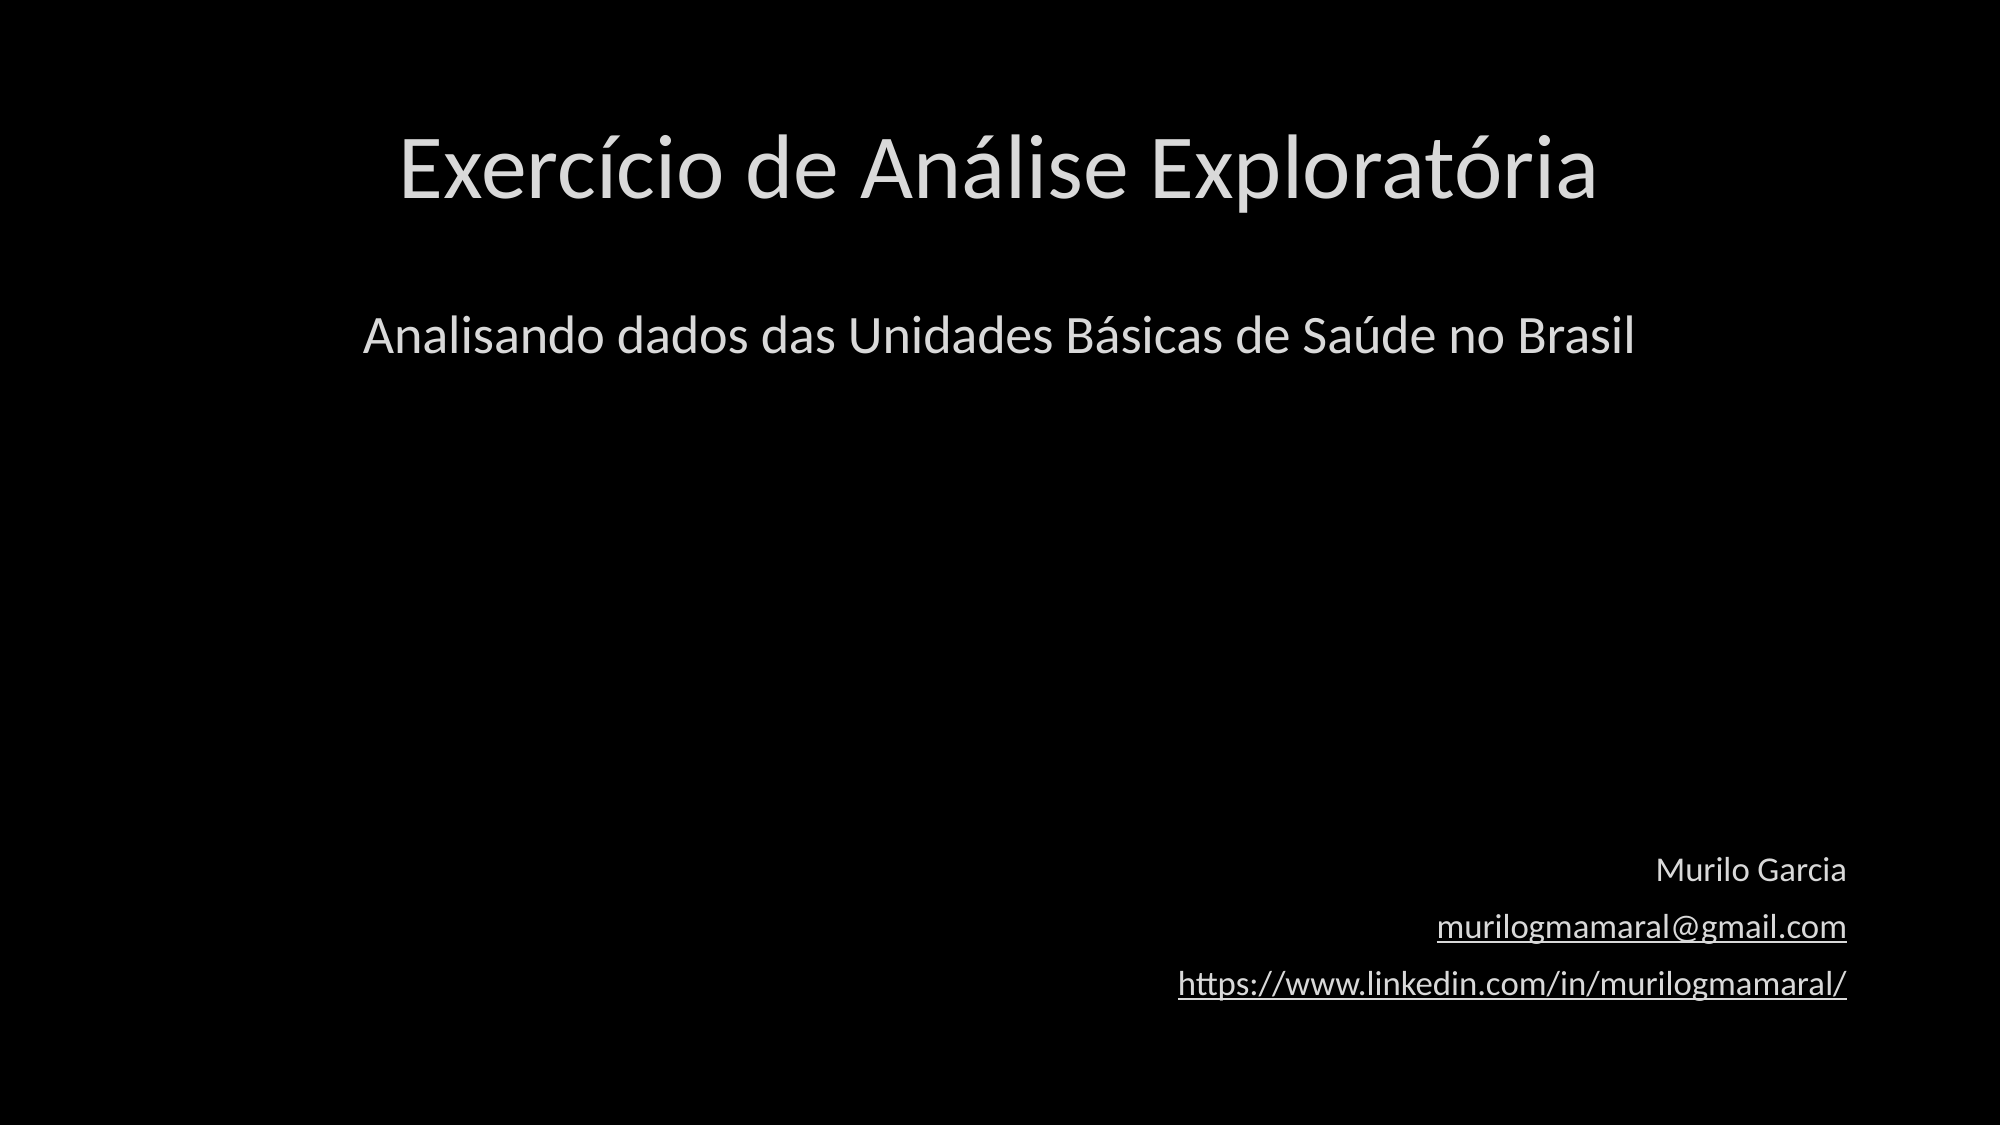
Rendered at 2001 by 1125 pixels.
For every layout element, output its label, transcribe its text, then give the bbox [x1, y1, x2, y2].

title Exercício de Análise Exploratória [137, 59, 1863, 278]
list Analisando dados das Unidades Básicas de Saúde no Brasil Murilo Garcia murilogmamaral@gmail.com https://www.linkedin.com/in/murilogmamaral/ [137, 299, 1863, 1014]
